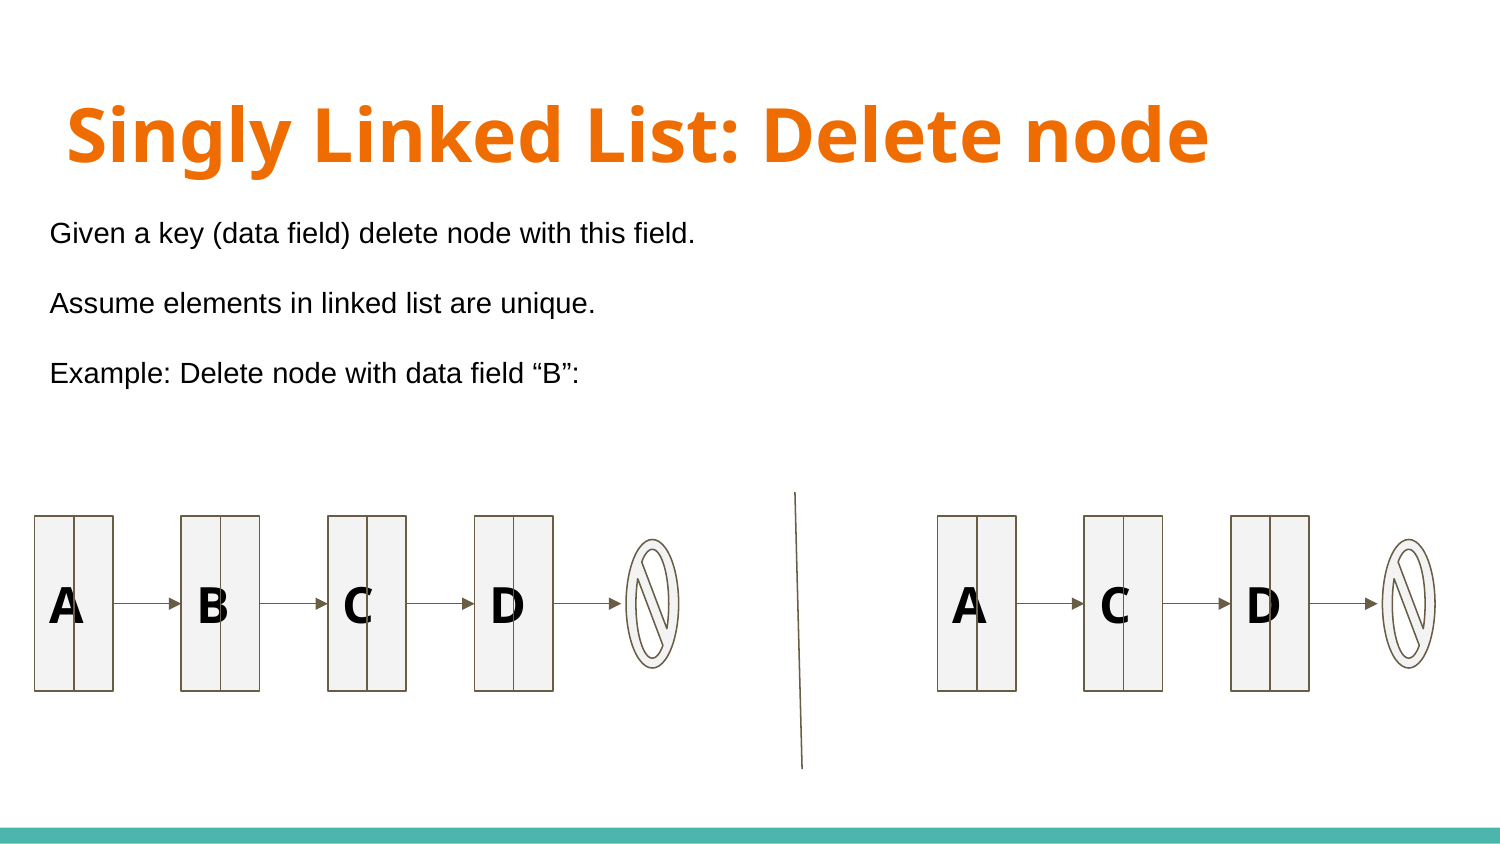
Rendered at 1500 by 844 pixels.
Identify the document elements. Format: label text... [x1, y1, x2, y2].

text_box C [327, 516, 366, 692]
text_box A [978, 516, 1016, 692]
text_box C [1124, 516, 1163, 692]
text_box B [221, 516, 260, 692]
text_box D [474, 516, 513, 692]
text_box C [368, 516, 407, 692]
text_box C [1084, 516, 1123, 692]
text_box D [1271, 516, 1310, 692]
text_box [626, 539, 679, 669]
text_box D [1230, 516, 1269, 692]
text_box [794, 491, 803, 770]
text_box D [515, 516, 553, 692]
text_box A [937, 516, 976, 692]
text_box B [181, 516, 220, 692]
text_box Given a key (data field) delete node with this field. Assume elements in linked list are unique. Example: Delete node with data field “B”: [34, 199, 862, 437]
title Singly Linked List: Delete node [51, 72, 1449, 189]
text_box A [34, 516, 73, 692]
text_box [1382, 539, 1436, 669]
text_box A [75, 516, 113, 692]
